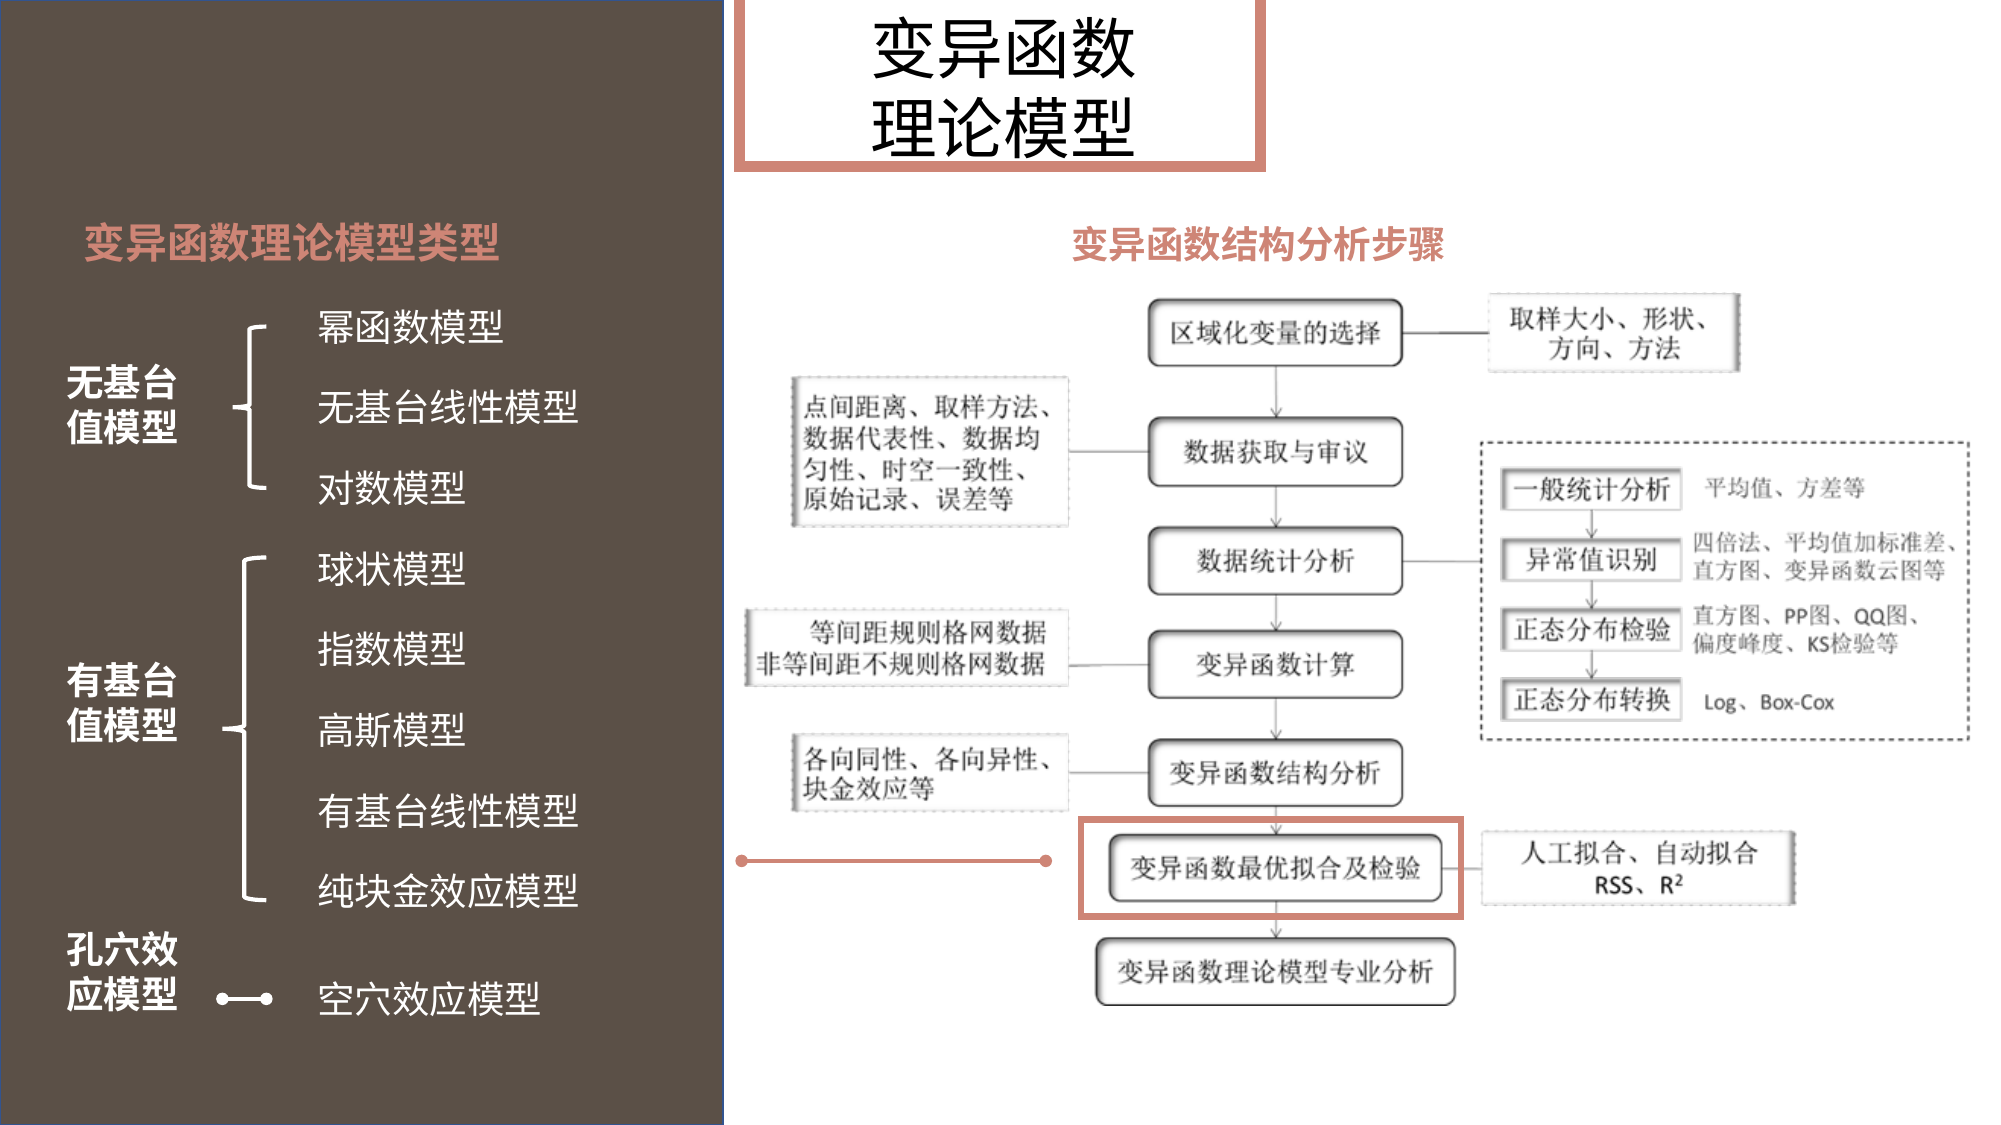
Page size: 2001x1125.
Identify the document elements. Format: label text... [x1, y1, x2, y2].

text_box 高斯模型 [302, 699, 608, 760]
text_box 球状模型 [302, 538, 608, 598]
text_box 对数模型 [302, 457, 608, 518]
text_box 指数模型 [302, 618, 608, 679]
text_box [0, 0, 724, 1125]
text_box 幂函数模型 [302, 296, 536, 356]
text_box 无基台线性模型 [302, 376, 608, 437]
text_box 孔穴效应模型 [51, 918, 210, 1024]
text_box 变异函数理论模型类型 [0, 209, 578, 274]
text_box 空穴效应模型 [302, 968, 608, 1029]
text_box [232, 326, 267, 489]
text_box 有基台值模型 [51, 649, 210, 754]
text_box 纯块金效应模型 [302, 860, 608, 921]
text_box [739, 0, 1307, 177]
text_box 变异函数结构分析步骤 [756, 213, 1565, 273]
text_box 无基台值模型 [51, 351, 210, 457]
text_box 有基台线性模型 [302, 780, 608, 840]
text_box [222, 556, 267, 901]
picture [739, 292, 1996, 1007]
